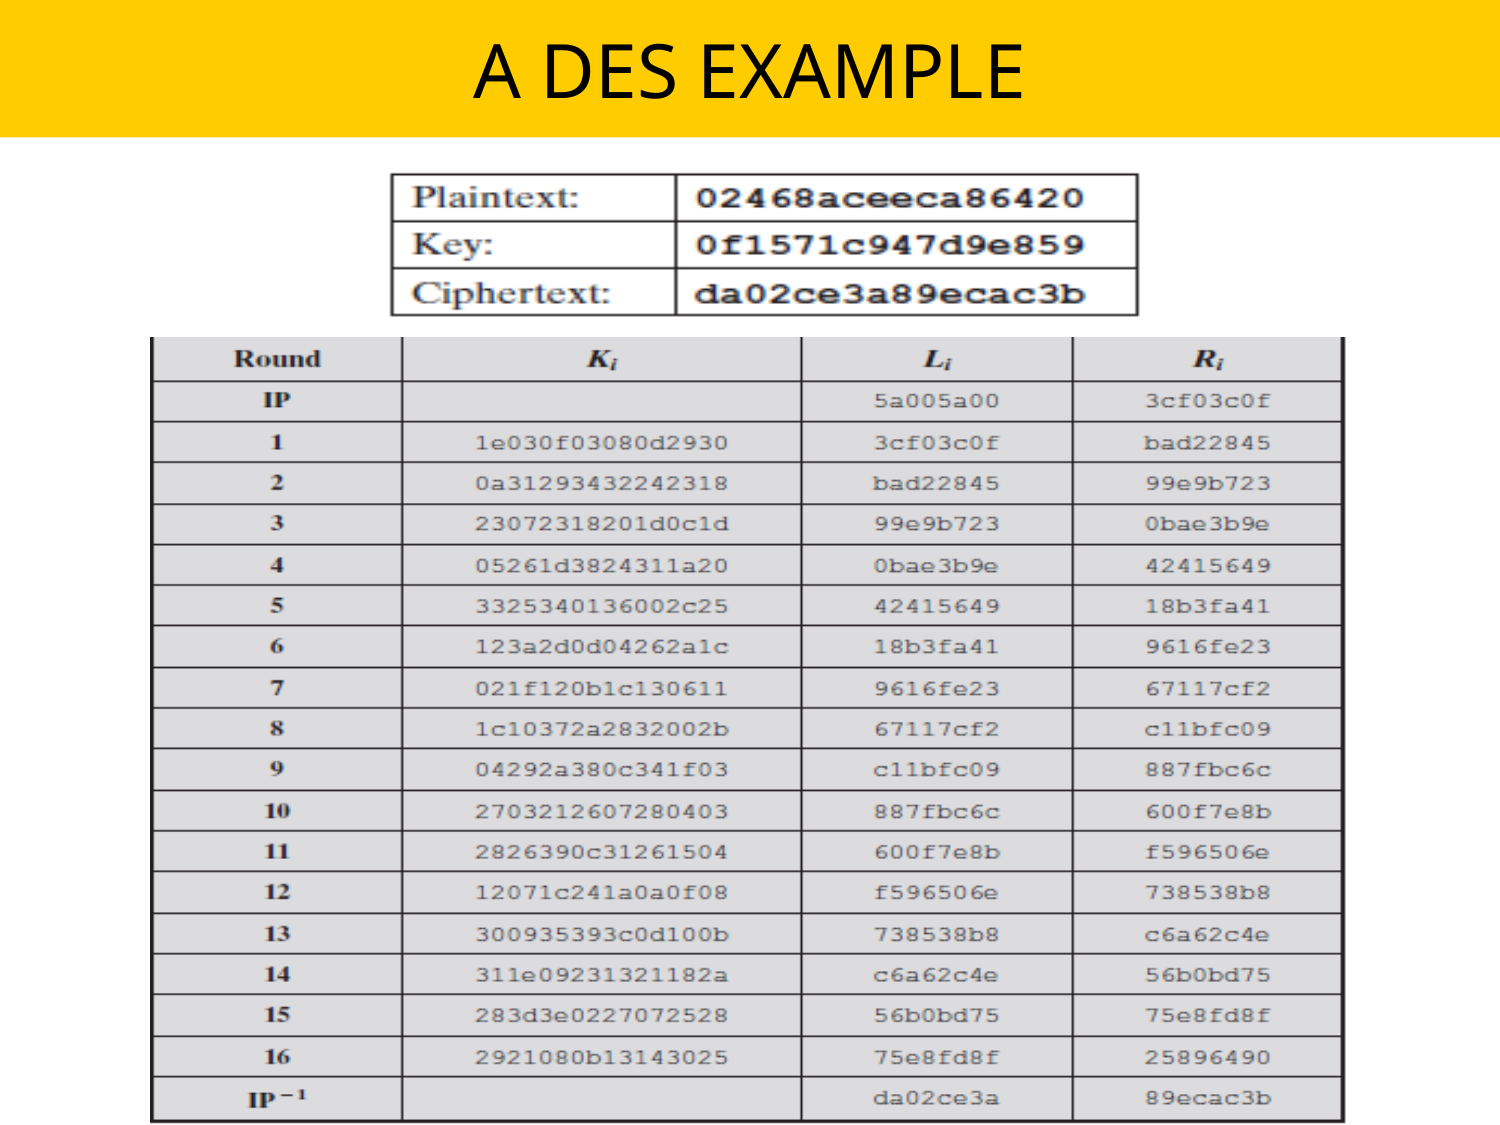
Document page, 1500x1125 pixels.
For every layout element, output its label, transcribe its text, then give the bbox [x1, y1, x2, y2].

picture [149, 142, 1351, 1125]
list [0, 137, 1500, 1125]
title A DES EXAMPLE [0, 0, 1500, 137]
